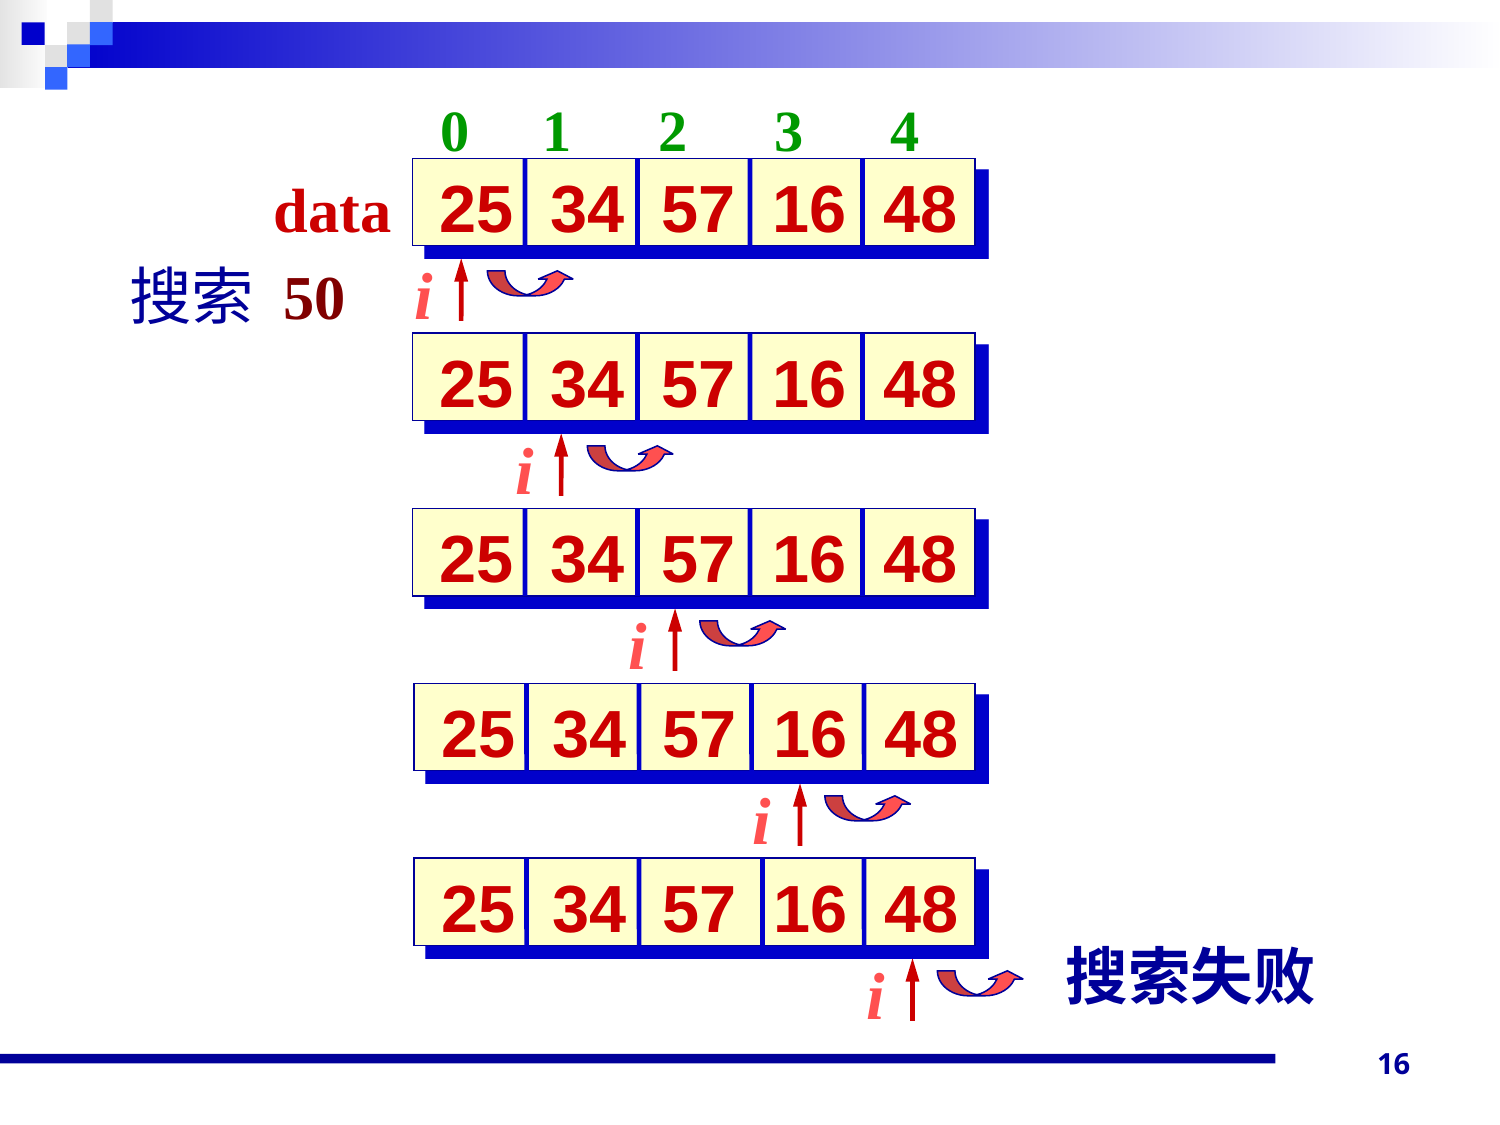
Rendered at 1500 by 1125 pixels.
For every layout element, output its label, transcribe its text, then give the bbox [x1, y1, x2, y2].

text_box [120, 85, 1332, 1041]
slide_number 16 [1074, 1017, 1425, 1093]
